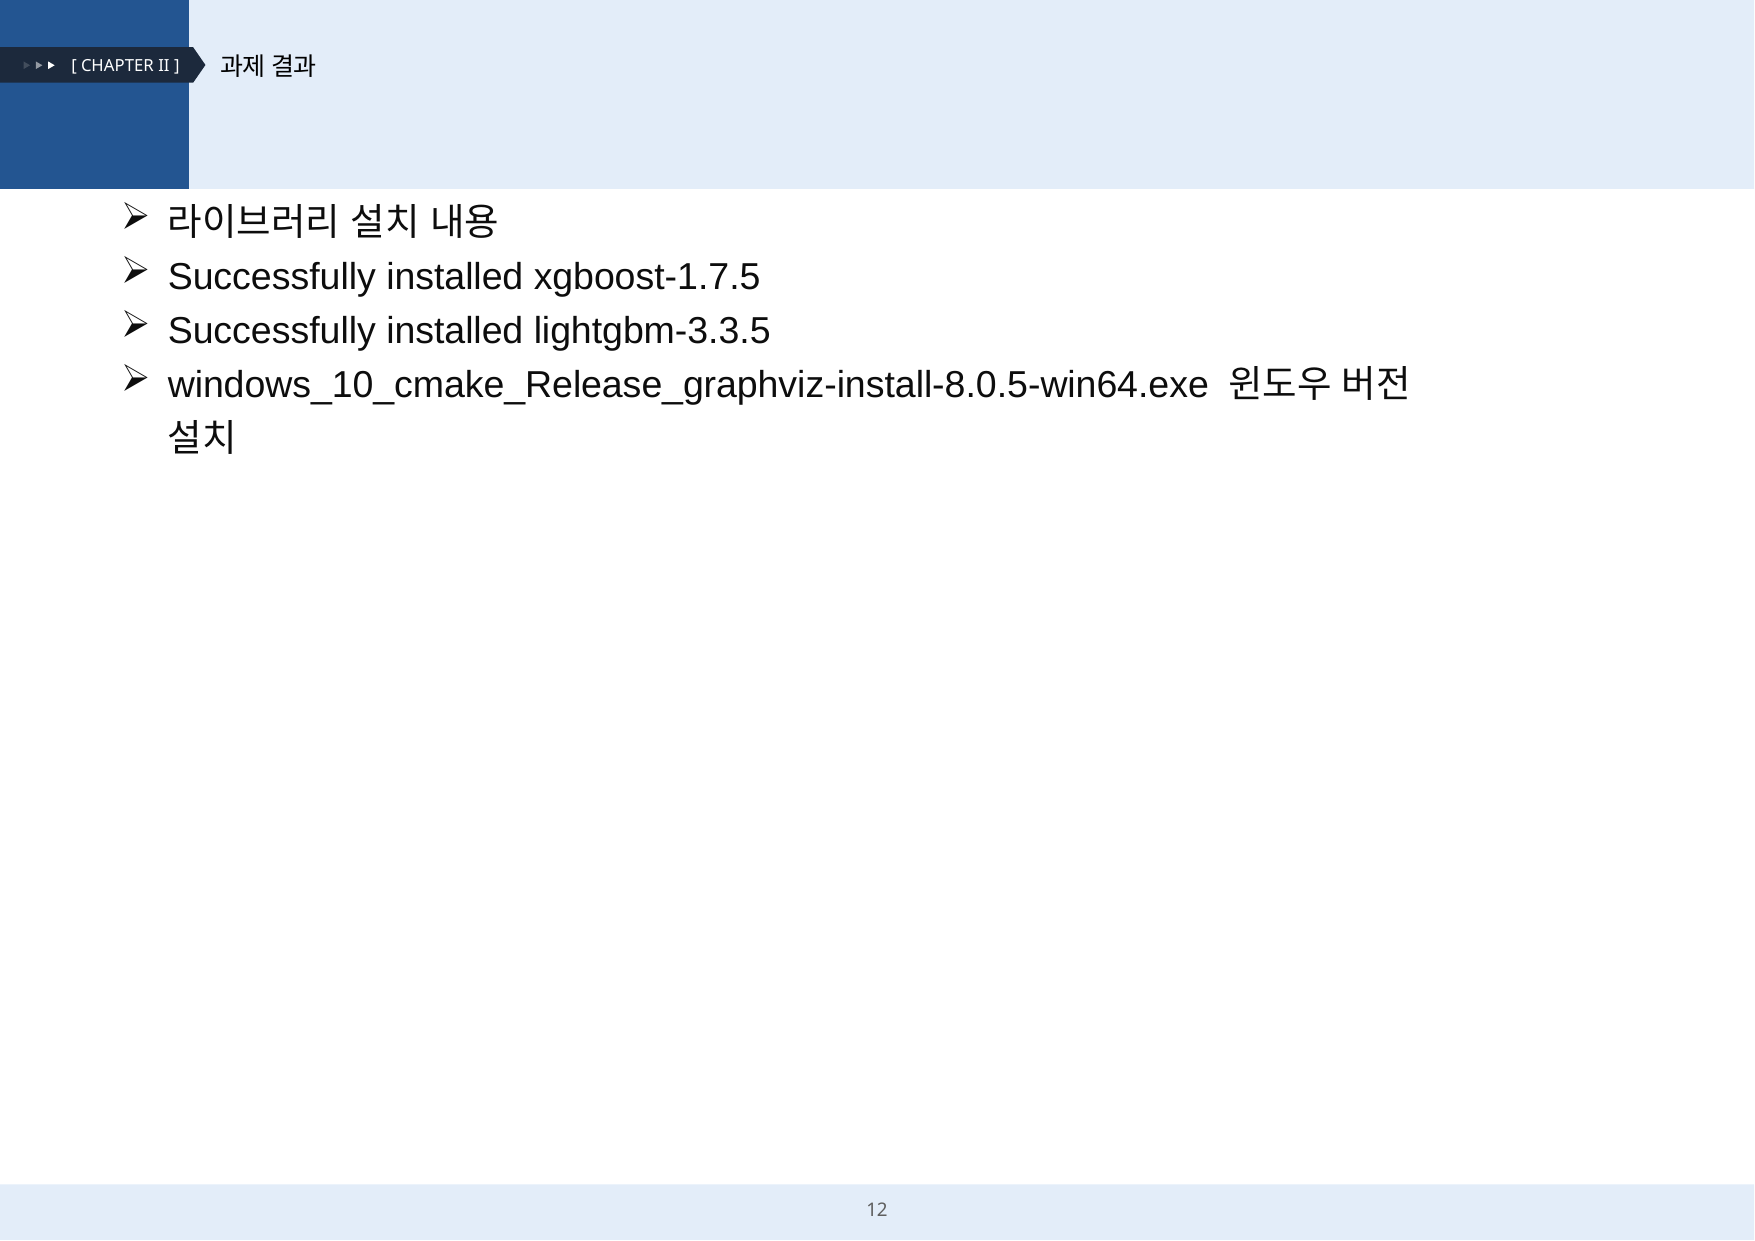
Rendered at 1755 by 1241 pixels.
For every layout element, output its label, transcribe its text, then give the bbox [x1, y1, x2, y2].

text_box 라이브러리 설치 내용 Successfully installed xgboost-1.7.5 Successfully installed lightgbm-3.3.5 windows_10_cmake_Release_graphviz-install-8.0.5-win64.exe 윈도우 버전 설치 [119, 187, 1428, 461]
